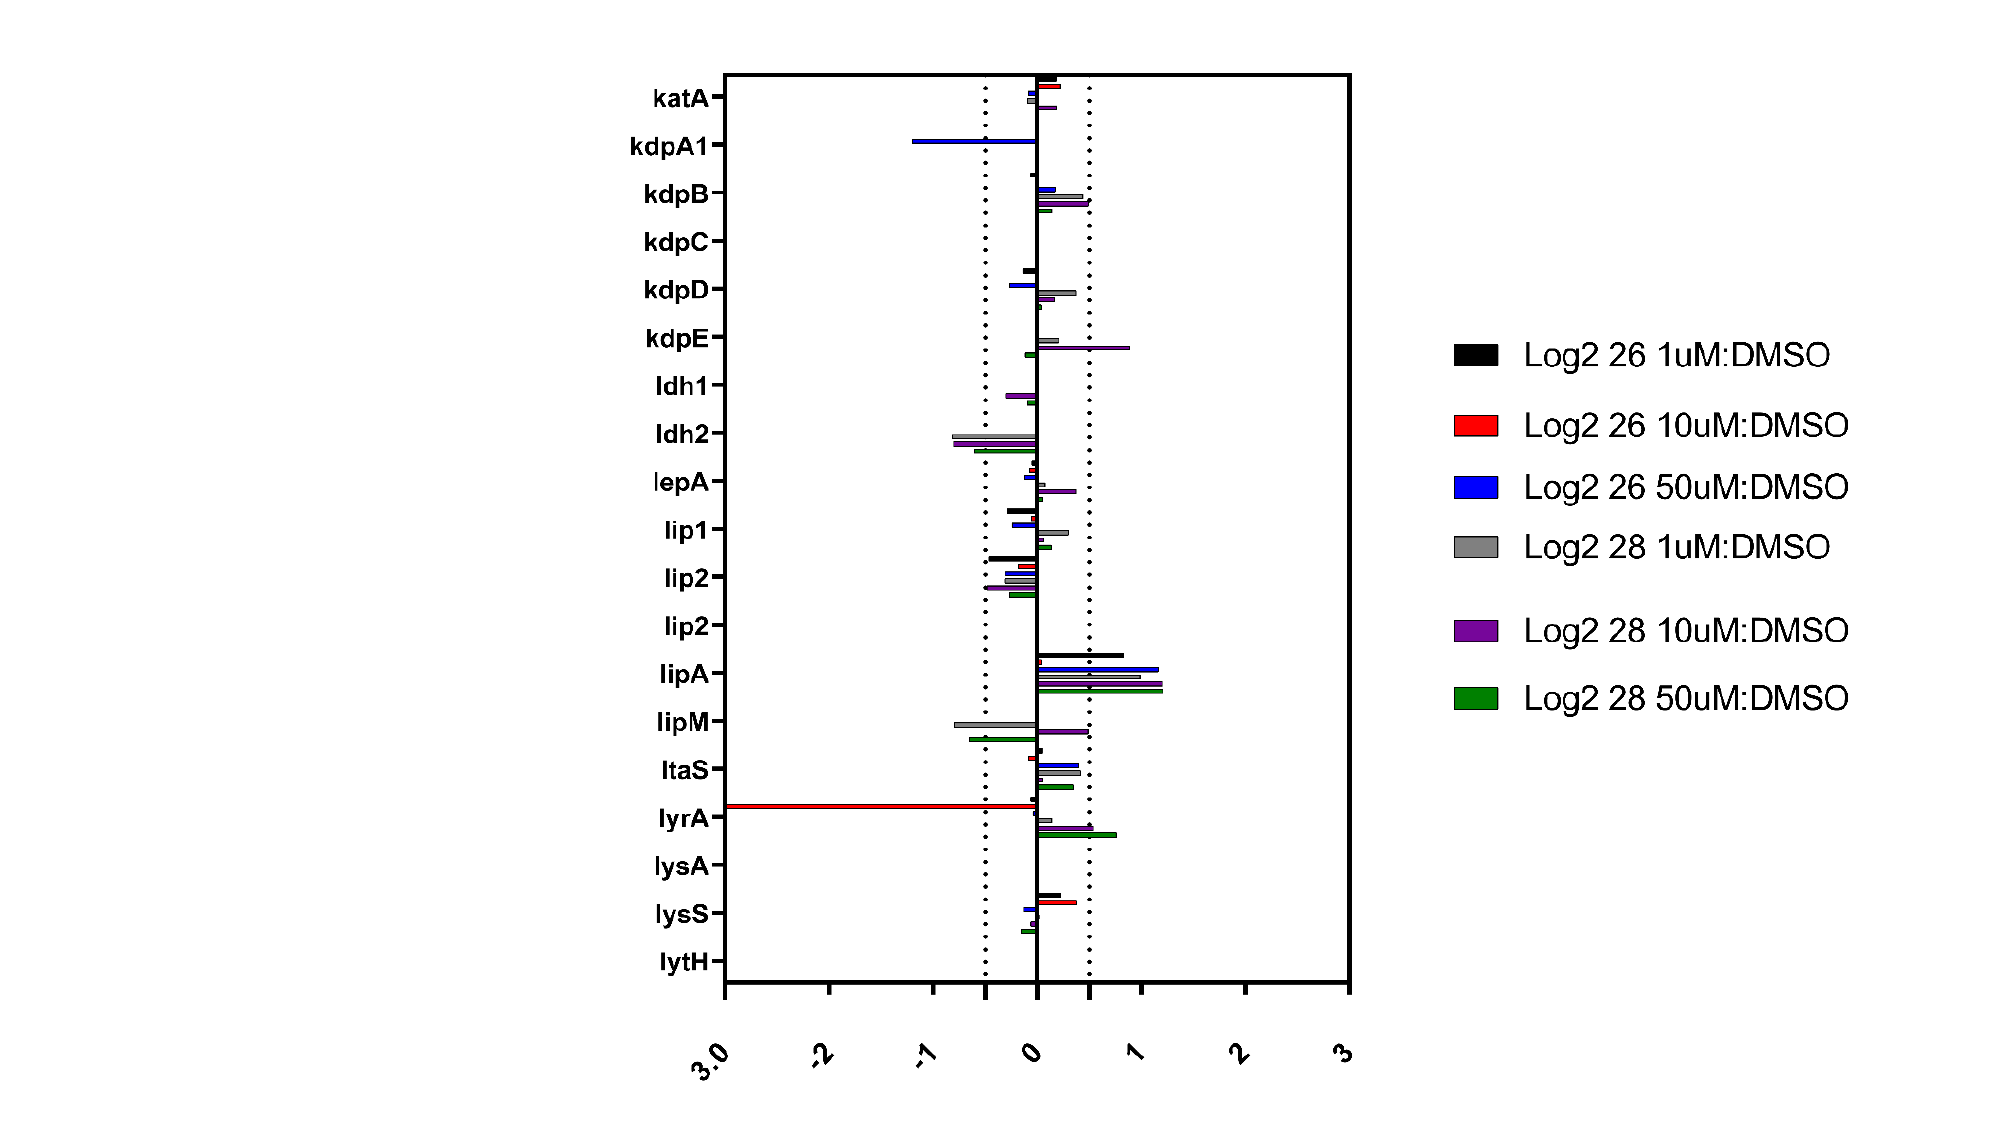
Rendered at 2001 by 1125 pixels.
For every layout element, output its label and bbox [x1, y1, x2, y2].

picture [604, 21, 1879, 1125]
